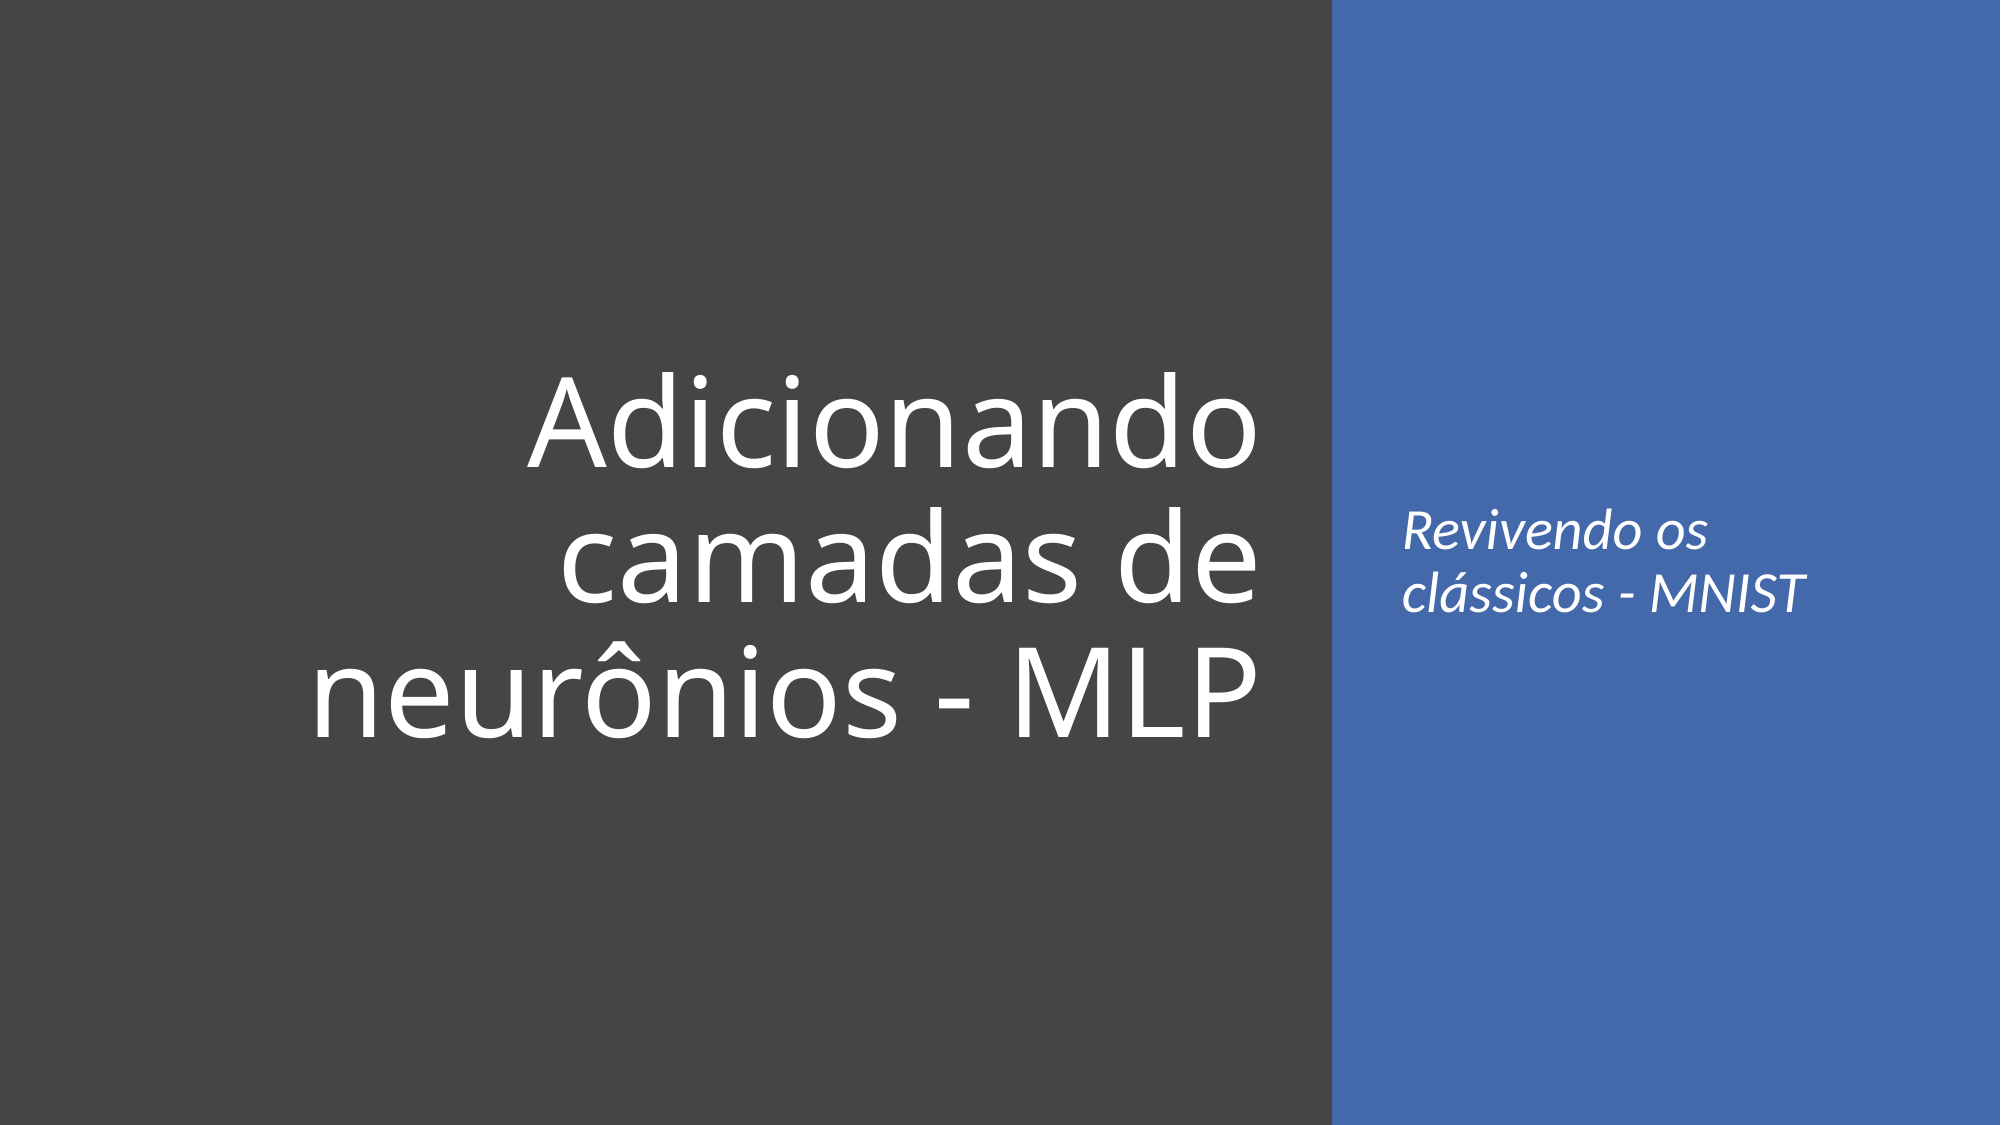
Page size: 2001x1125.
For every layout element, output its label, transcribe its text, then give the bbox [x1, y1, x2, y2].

title Adicionando camadas de neurônios - MLP [167, 158, 1278, 967]
list Revivendo os clássicos - MNIST [1386, 158, 1895, 967]
text_box [1331, 0, 2000, 1125]
